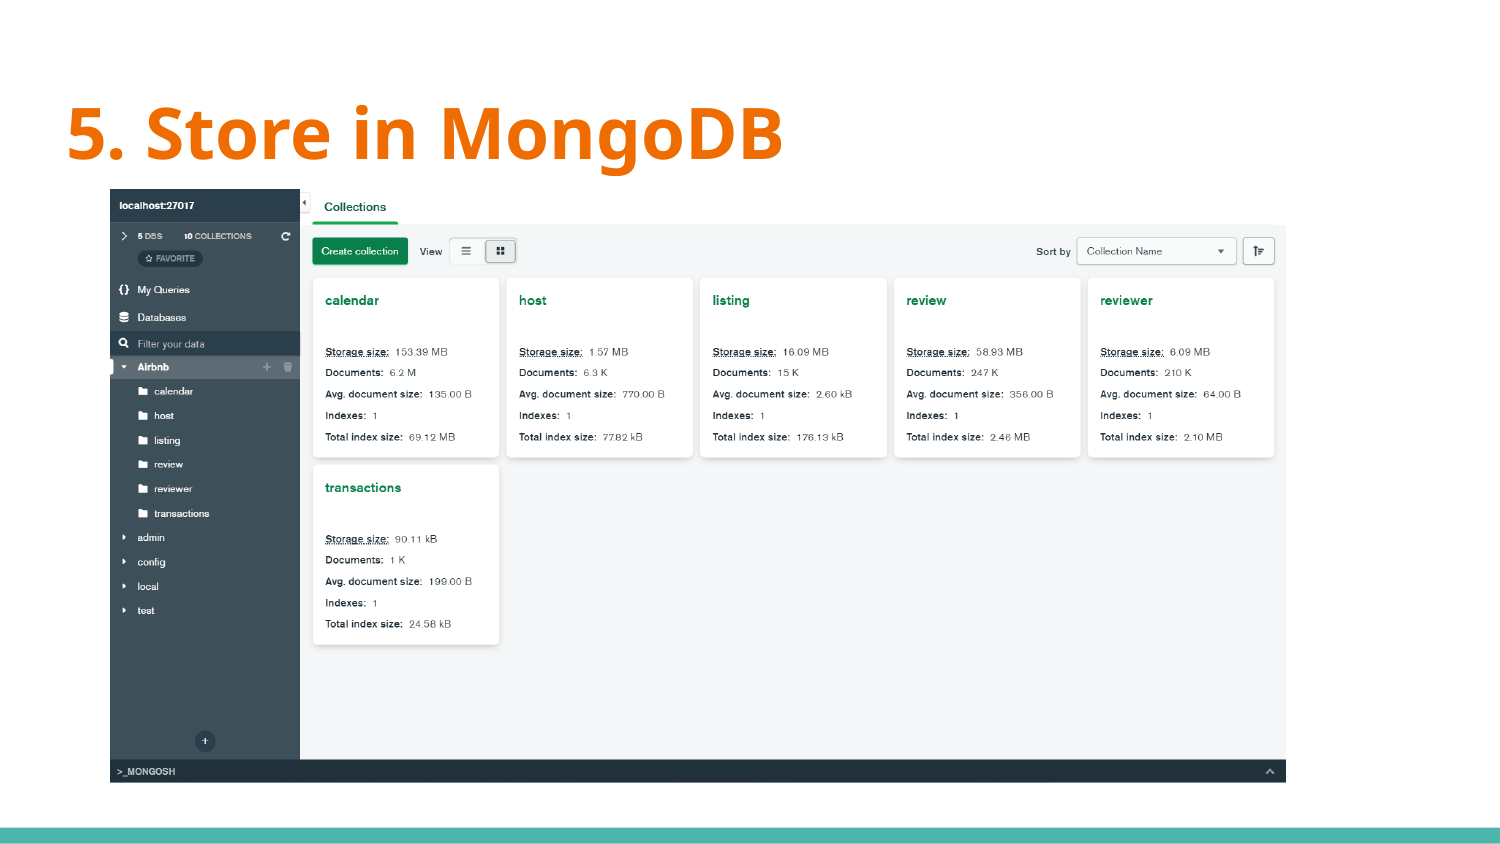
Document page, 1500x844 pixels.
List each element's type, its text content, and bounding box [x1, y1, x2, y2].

title 5. Store in MongoDB [51, 72, 1449, 189]
picture [109, 188, 1286, 783]
